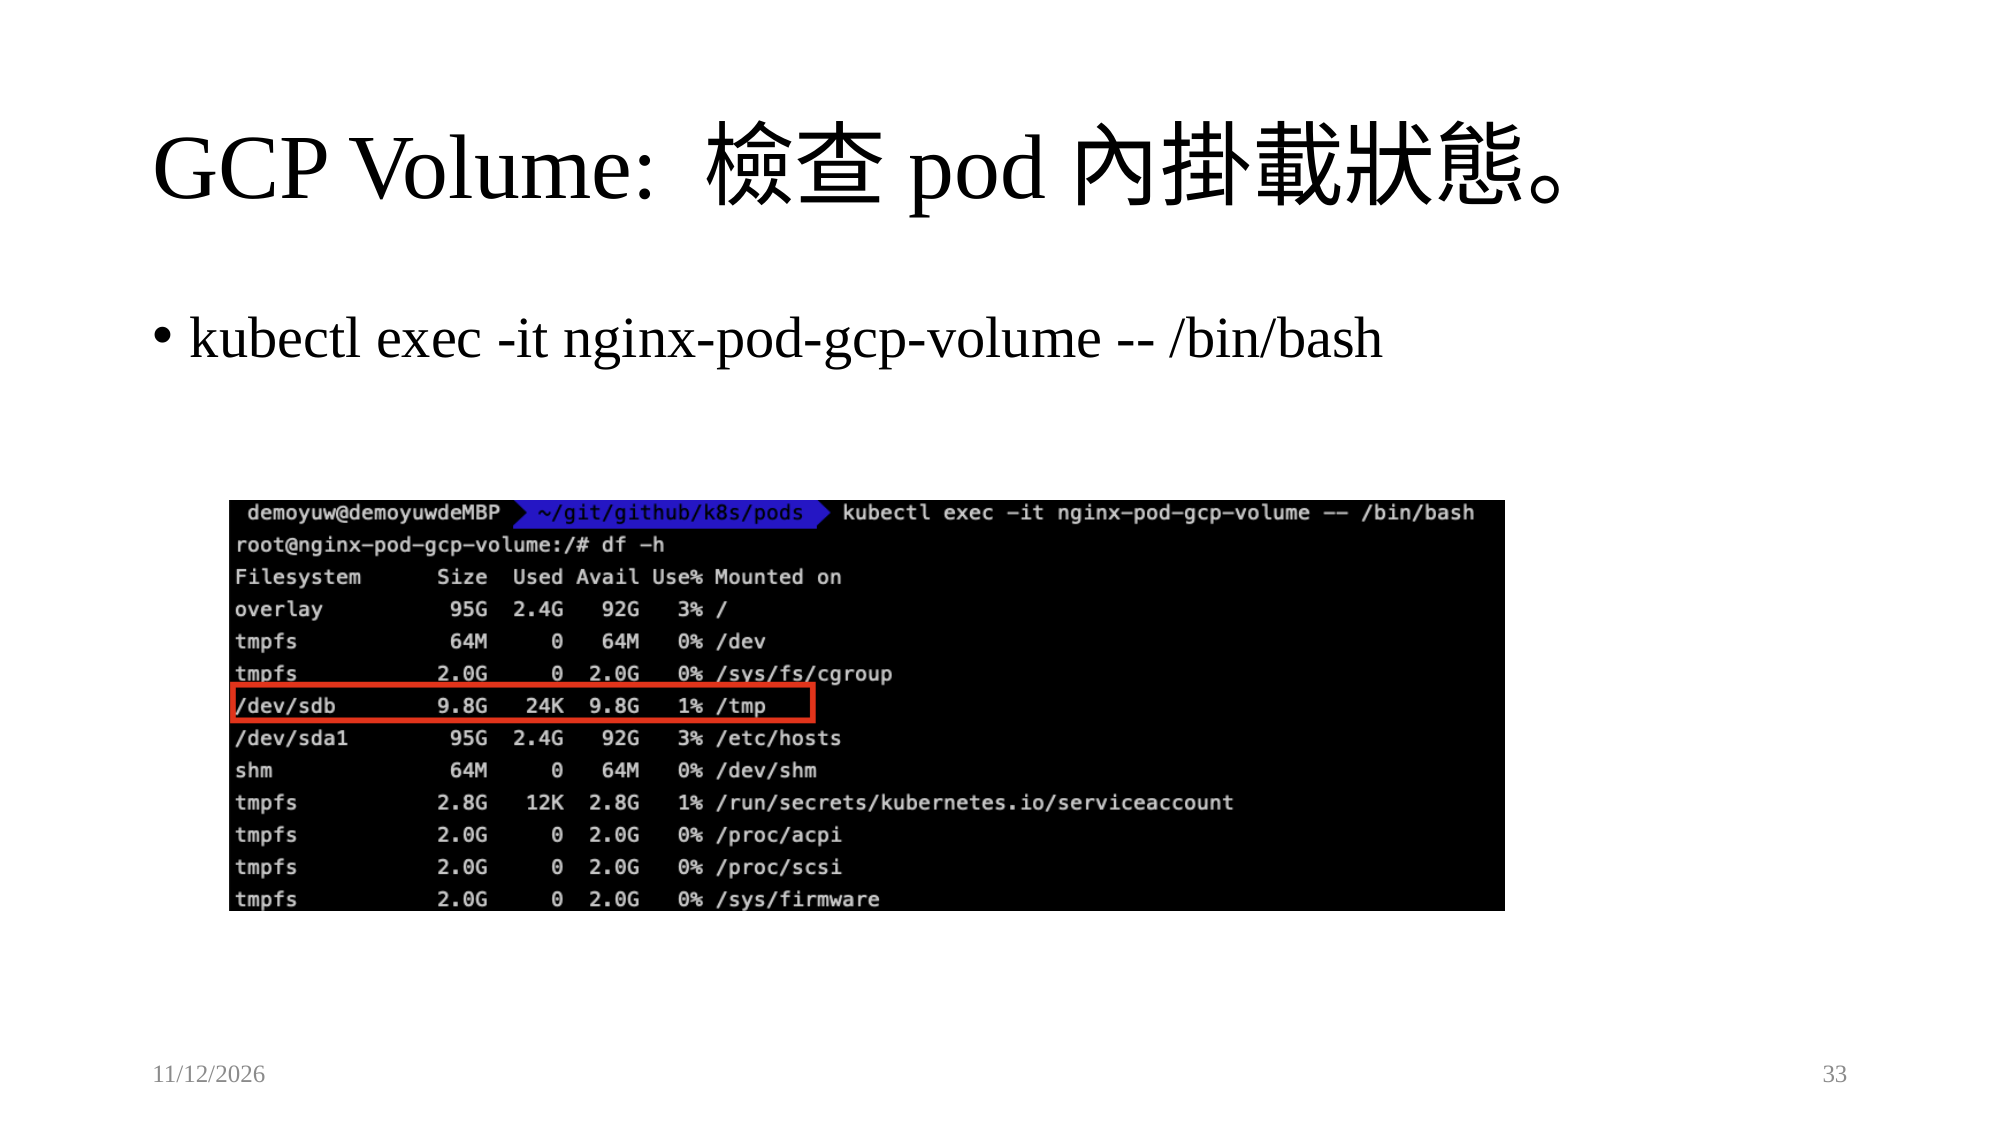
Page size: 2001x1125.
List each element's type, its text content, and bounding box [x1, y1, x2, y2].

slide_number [137, 1042, 588, 1103]
picture [229, 500, 1505, 911]
slide_number 33 [1412, 1042, 1863, 1103]
list kubectl exec -it nginx-pod-gcp-volume -- /bin/bash [137, 299, 1863, 1014]
title GCP Volume: 檢查pod內掛載狀態。 [137, 59, 1863, 278]
